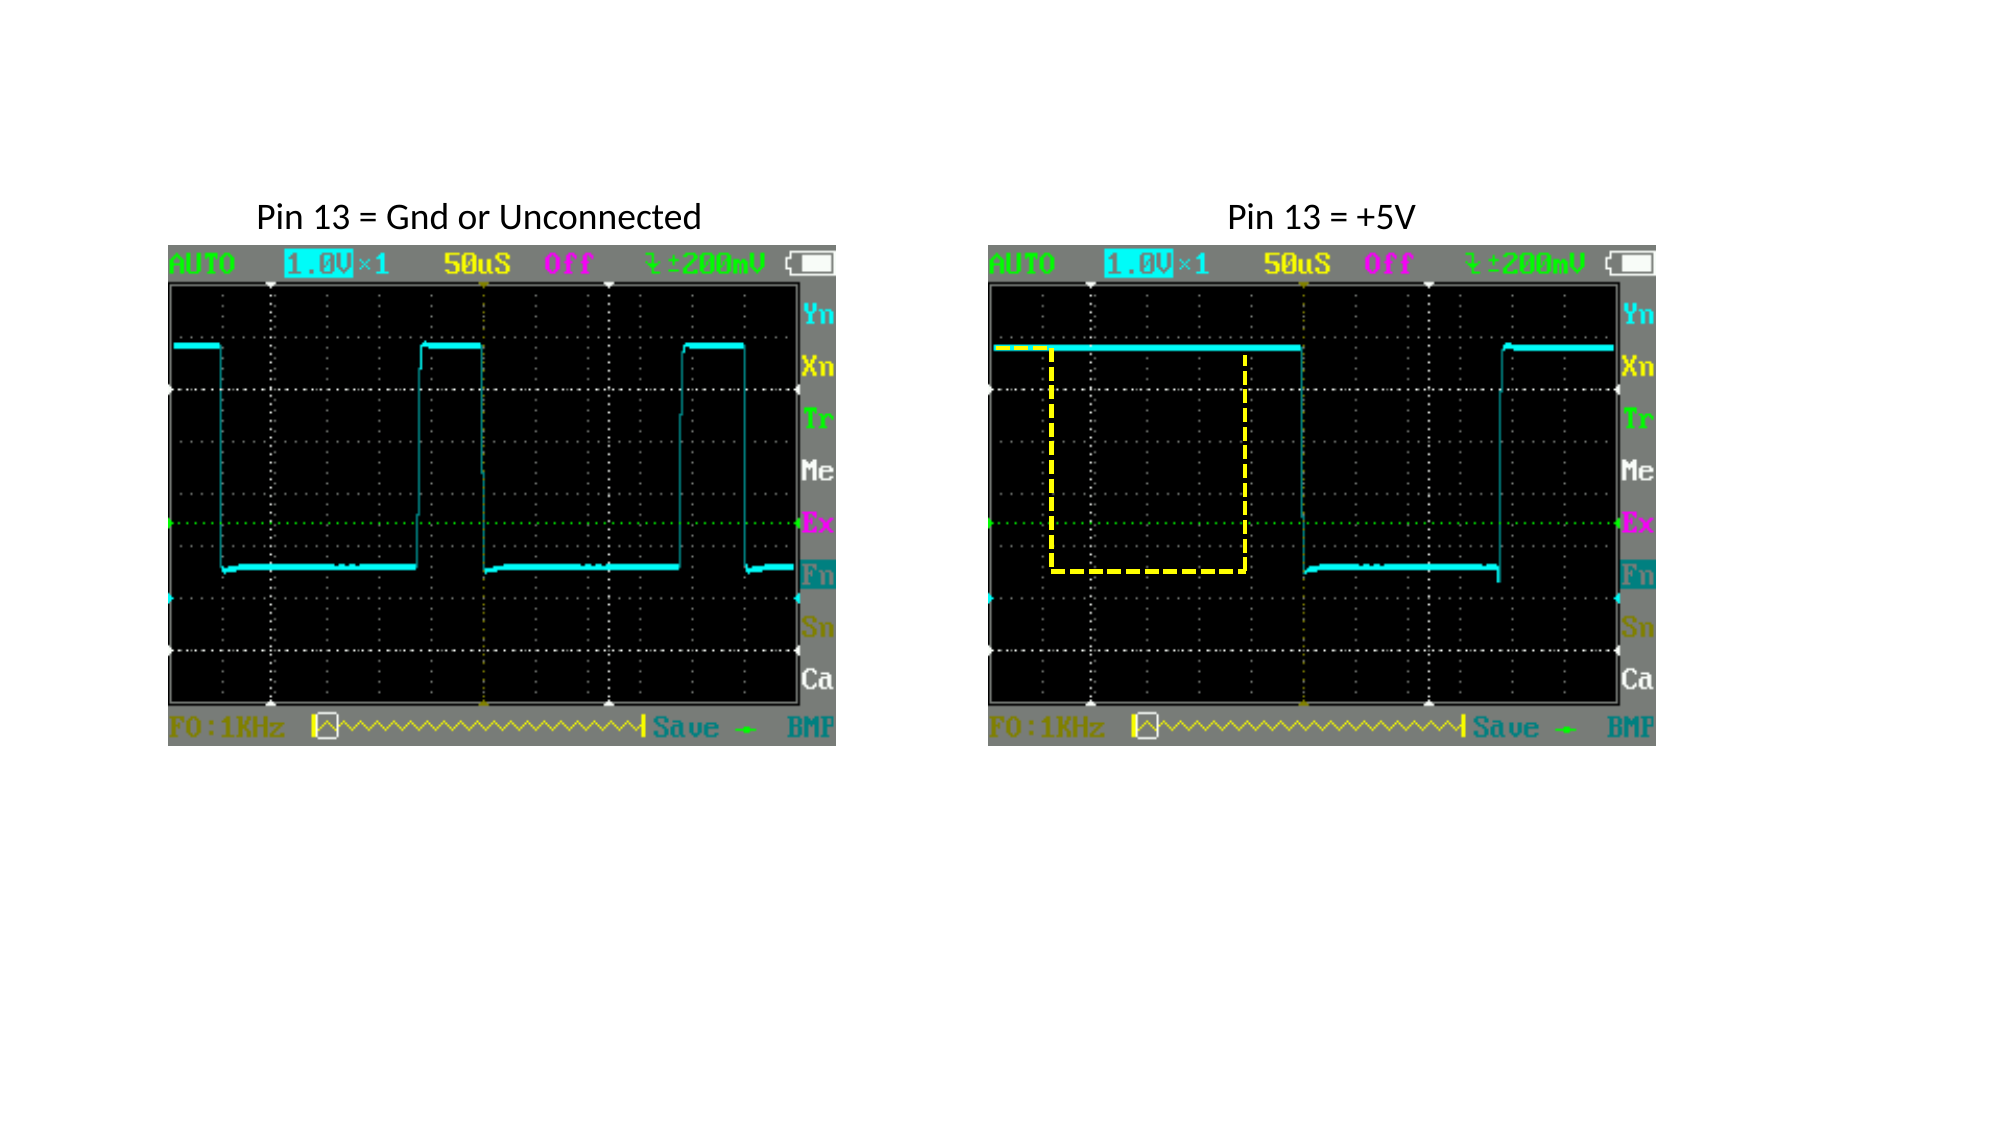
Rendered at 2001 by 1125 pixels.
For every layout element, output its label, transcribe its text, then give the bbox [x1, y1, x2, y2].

text_box Pin 13 = Gnd or Unconnected [241, 184, 718, 245]
text_box Pin 13 = +5V [1212, 184, 1431, 245]
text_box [995, 348, 1247, 572]
picture [988, 245, 1656, 746]
picture [168, 245, 836, 746]
